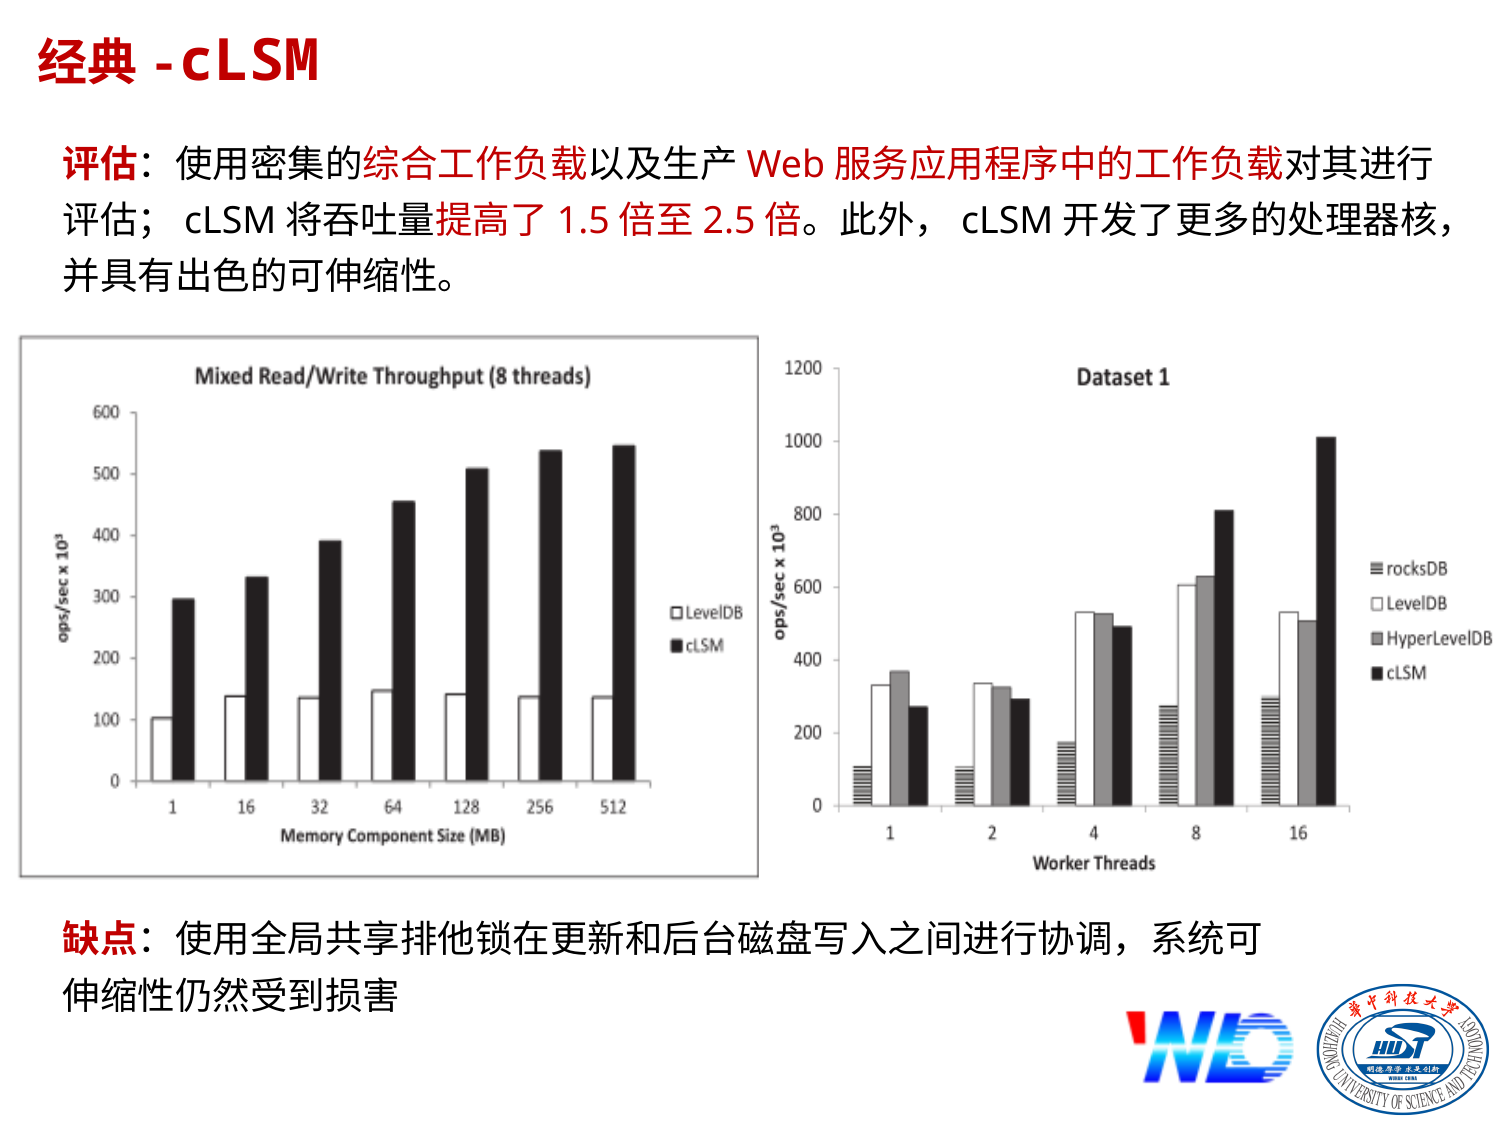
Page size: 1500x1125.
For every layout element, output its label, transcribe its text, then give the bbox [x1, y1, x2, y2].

text_box 经典-cLSM [23, 14, 392, 100]
text_box 缺点：使用全局共享排他锁在更新和后台磁盘写入之间进行协调，系统可伸缩性仍然受到损害 [47, 896, 1307, 1024]
picture [0, 321, 1500, 897]
picture [1121, 972, 1500, 1125]
text_box 评估：使用密集的综合工作负载以及生产Web服务应用程序中的工作负载对其进行评估；cLSM将吞吐量提高了1.5倍至2.5倍。此外，cLSM开发了更多的处理器核，并具有出色的可伸缩性。 [47, 120, 1471, 305]
